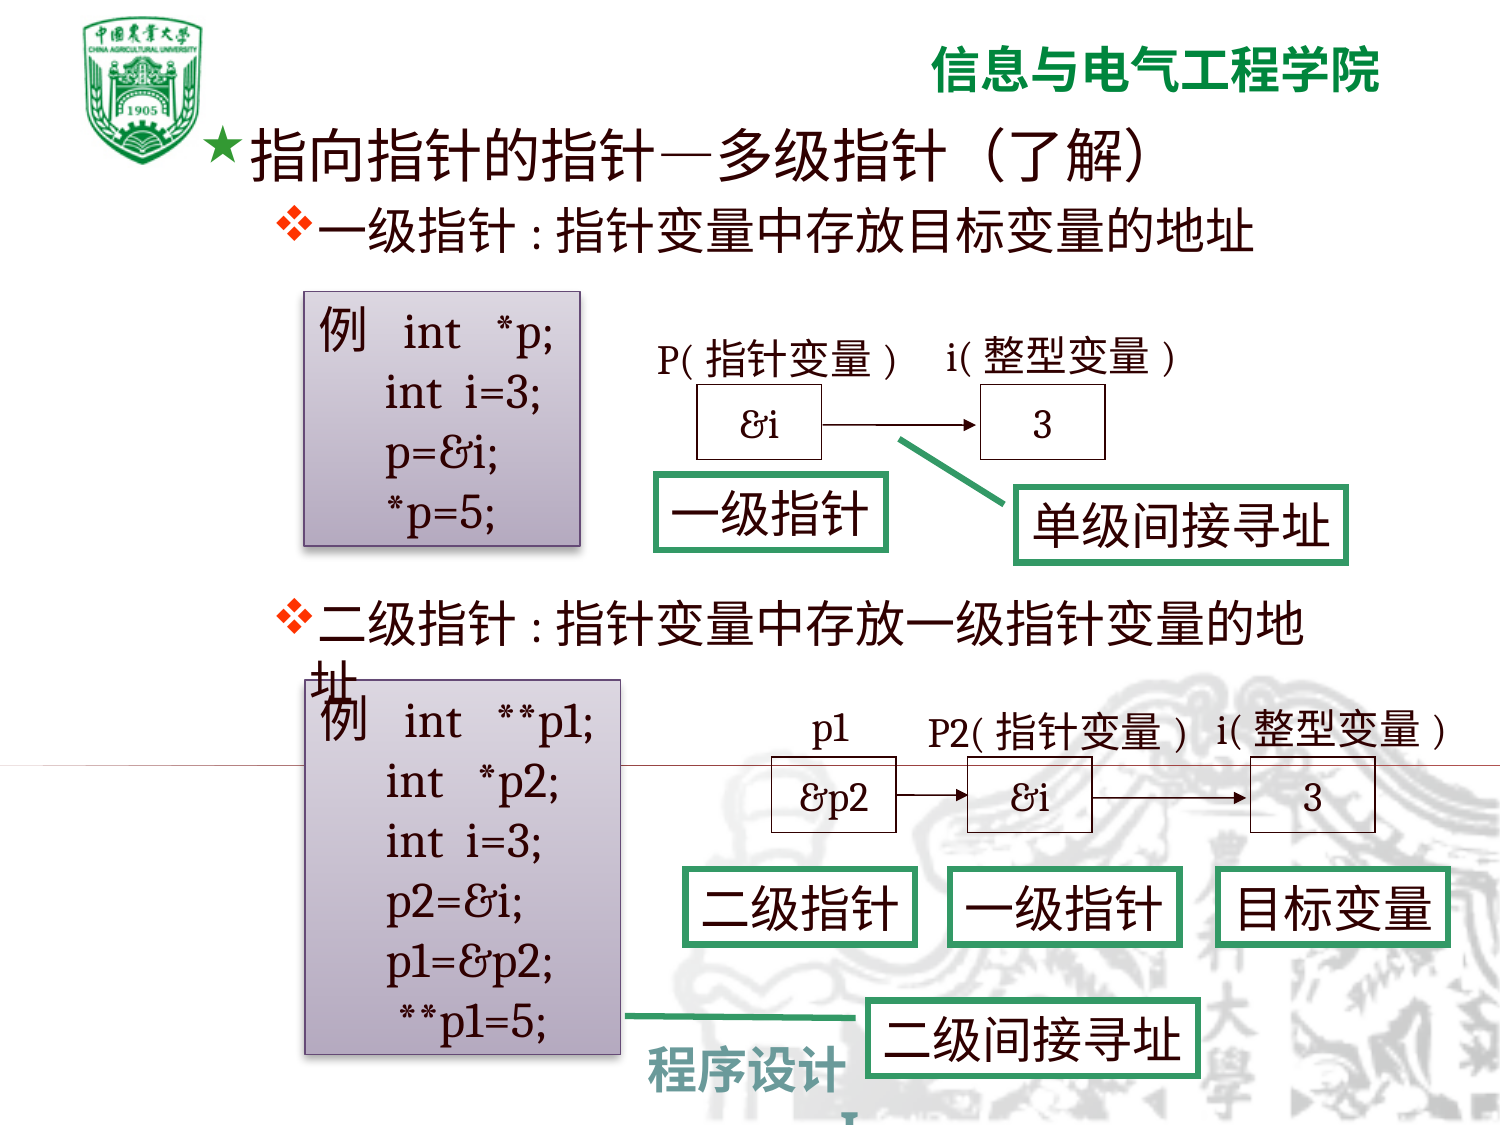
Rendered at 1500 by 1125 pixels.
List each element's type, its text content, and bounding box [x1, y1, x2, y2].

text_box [653, 322, 1180, 460]
text_box 一级指针 [655, 474, 886, 550]
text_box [771, 691, 1450, 833]
picture [595, 397, 1500, 765]
text_box 目标变量 [1218, 869, 1448, 945]
text_box 二级指针:指针变量中存放一级指针变量的地址 [107, 585, 1365, 665]
picture [595, 766, 1500, 1125]
text_box 二级间接寻址 [867, 1000, 1198, 1076]
text_box 例 int *p; int i=3; p=&i; *p=5; [303, 291, 581, 547]
text_box 例 int **p1; int *p2; int i=3; p2=&i; p1=&p2; **p1=5; [304, 679, 621, 1055]
text_box 一级指针 [949, 869, 1180, 945]
picture [80, 15, 206, 168]
text_box 指向指针的指针—多级指针（了解） 一级指针:指针变量中存放目标变量的地址 [107, 111, 1413, 267]
text_box 二级指针 [685, 869, 916, 945]
text_box 单级间接寻址 [1016, 487, 1347, 563]
